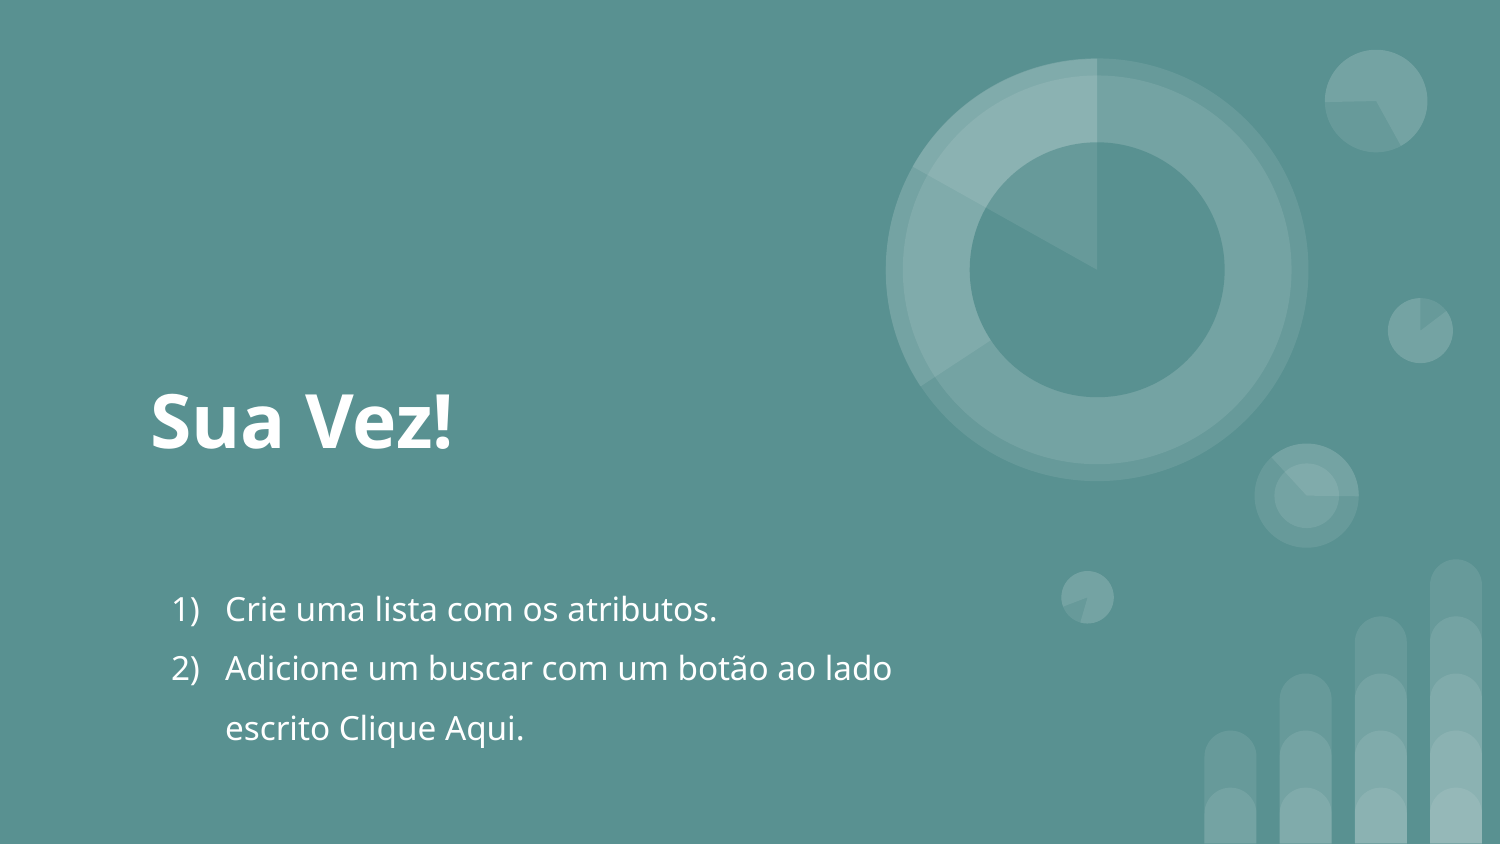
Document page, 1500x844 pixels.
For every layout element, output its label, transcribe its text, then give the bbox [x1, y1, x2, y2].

subtitle Crie uma lista com os atributos. Adicione um buscar com um botão ao lado escrito Clique Aqui. [135, 552, 971, 814]
title Sua Vez! [135, 264, 834, 552]
